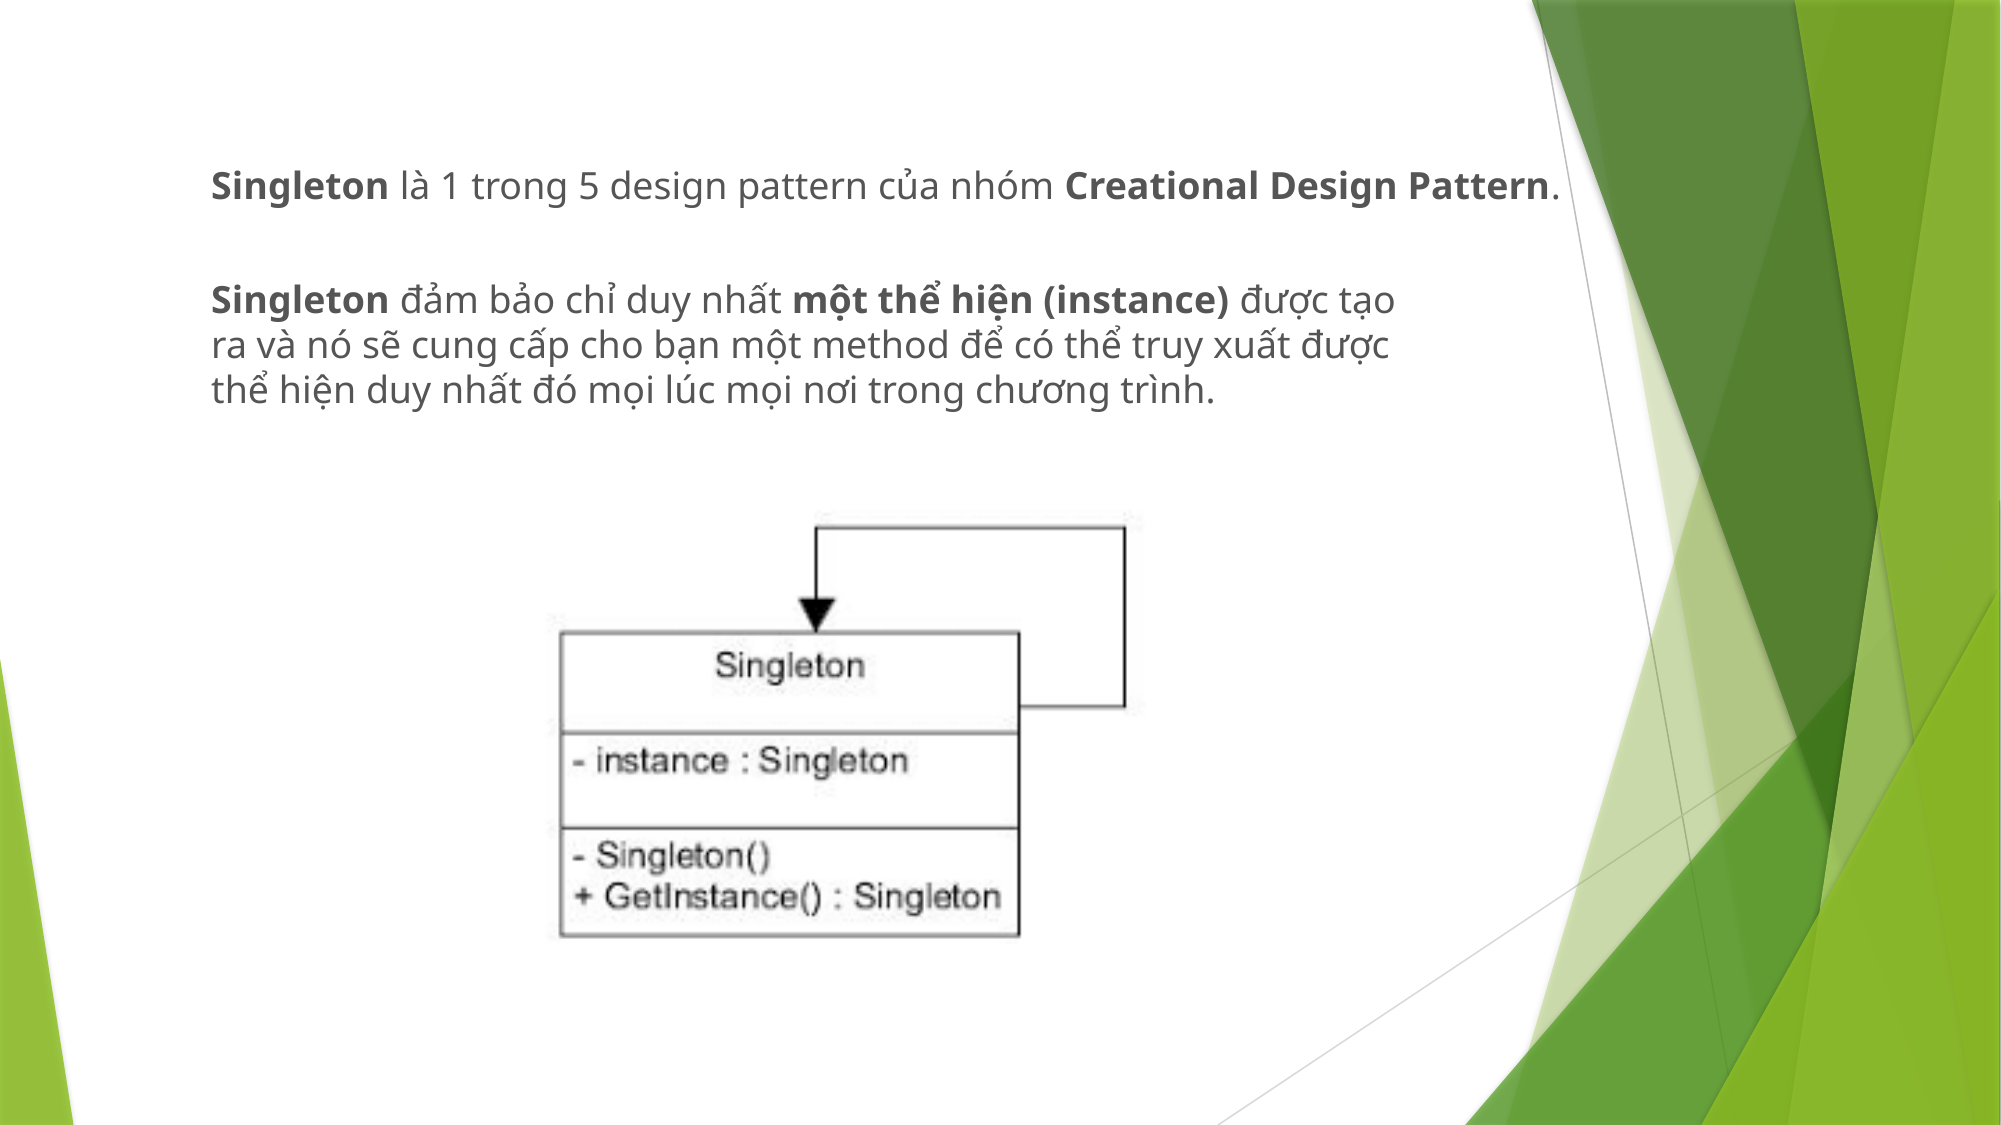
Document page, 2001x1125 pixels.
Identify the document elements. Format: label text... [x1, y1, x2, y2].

picture [507, 450, 1227, 990]
text_box Singleton là 1 trong 5 design pattern của nhóm Creational Design Pattern. [196, 154, 1629, 214]
text_box Singleton đảm bảo chỉ duy nhất một thể hiện (instance) được tạo ra và nó sẽ cung cấp cho bạn một method để có thể truy xuất được thể hiện duy nhất đó mọi lúc mọi nơi trong chương trình. [196, 268, 1456, 418]
